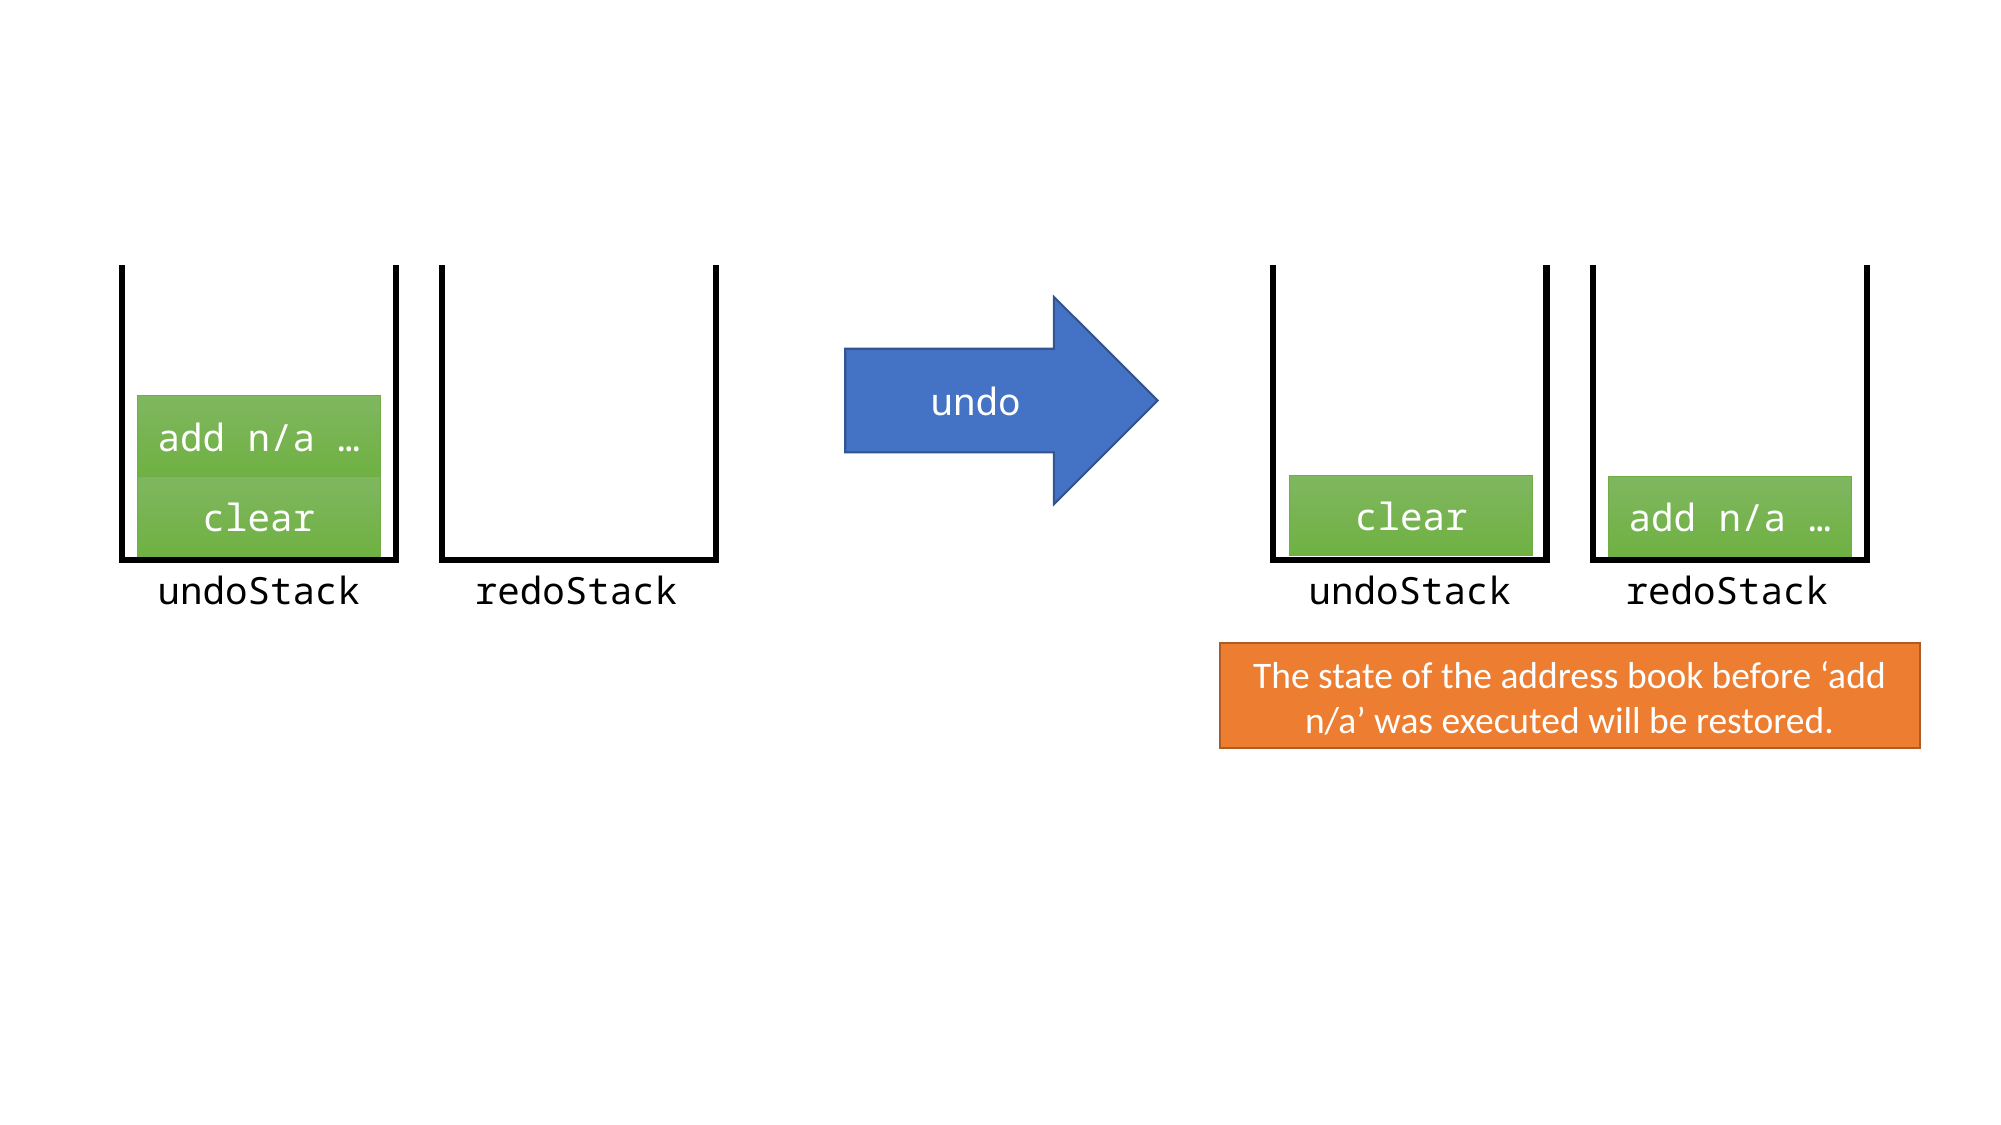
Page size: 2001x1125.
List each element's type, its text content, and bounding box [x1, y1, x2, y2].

text_box undoStack [1272, 560, 1547, 620]
text_box redoStack [439, 560, 713, 620]
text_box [1569, 225, 1884, 560]
text_box undo [844, 294, 1160, 507]
text_box redoStack [1589, 560, 1864, 620]
text_box The state of the address book before ‘add n/a’ was executed will be restored. [1219, 642, 1921, 749]
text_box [1249, 225, 1564, 560]
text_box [418, 225, 733, 560]
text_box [98, 225, 413, 560]
text_box undoStack [122, 560, 396, 620]
